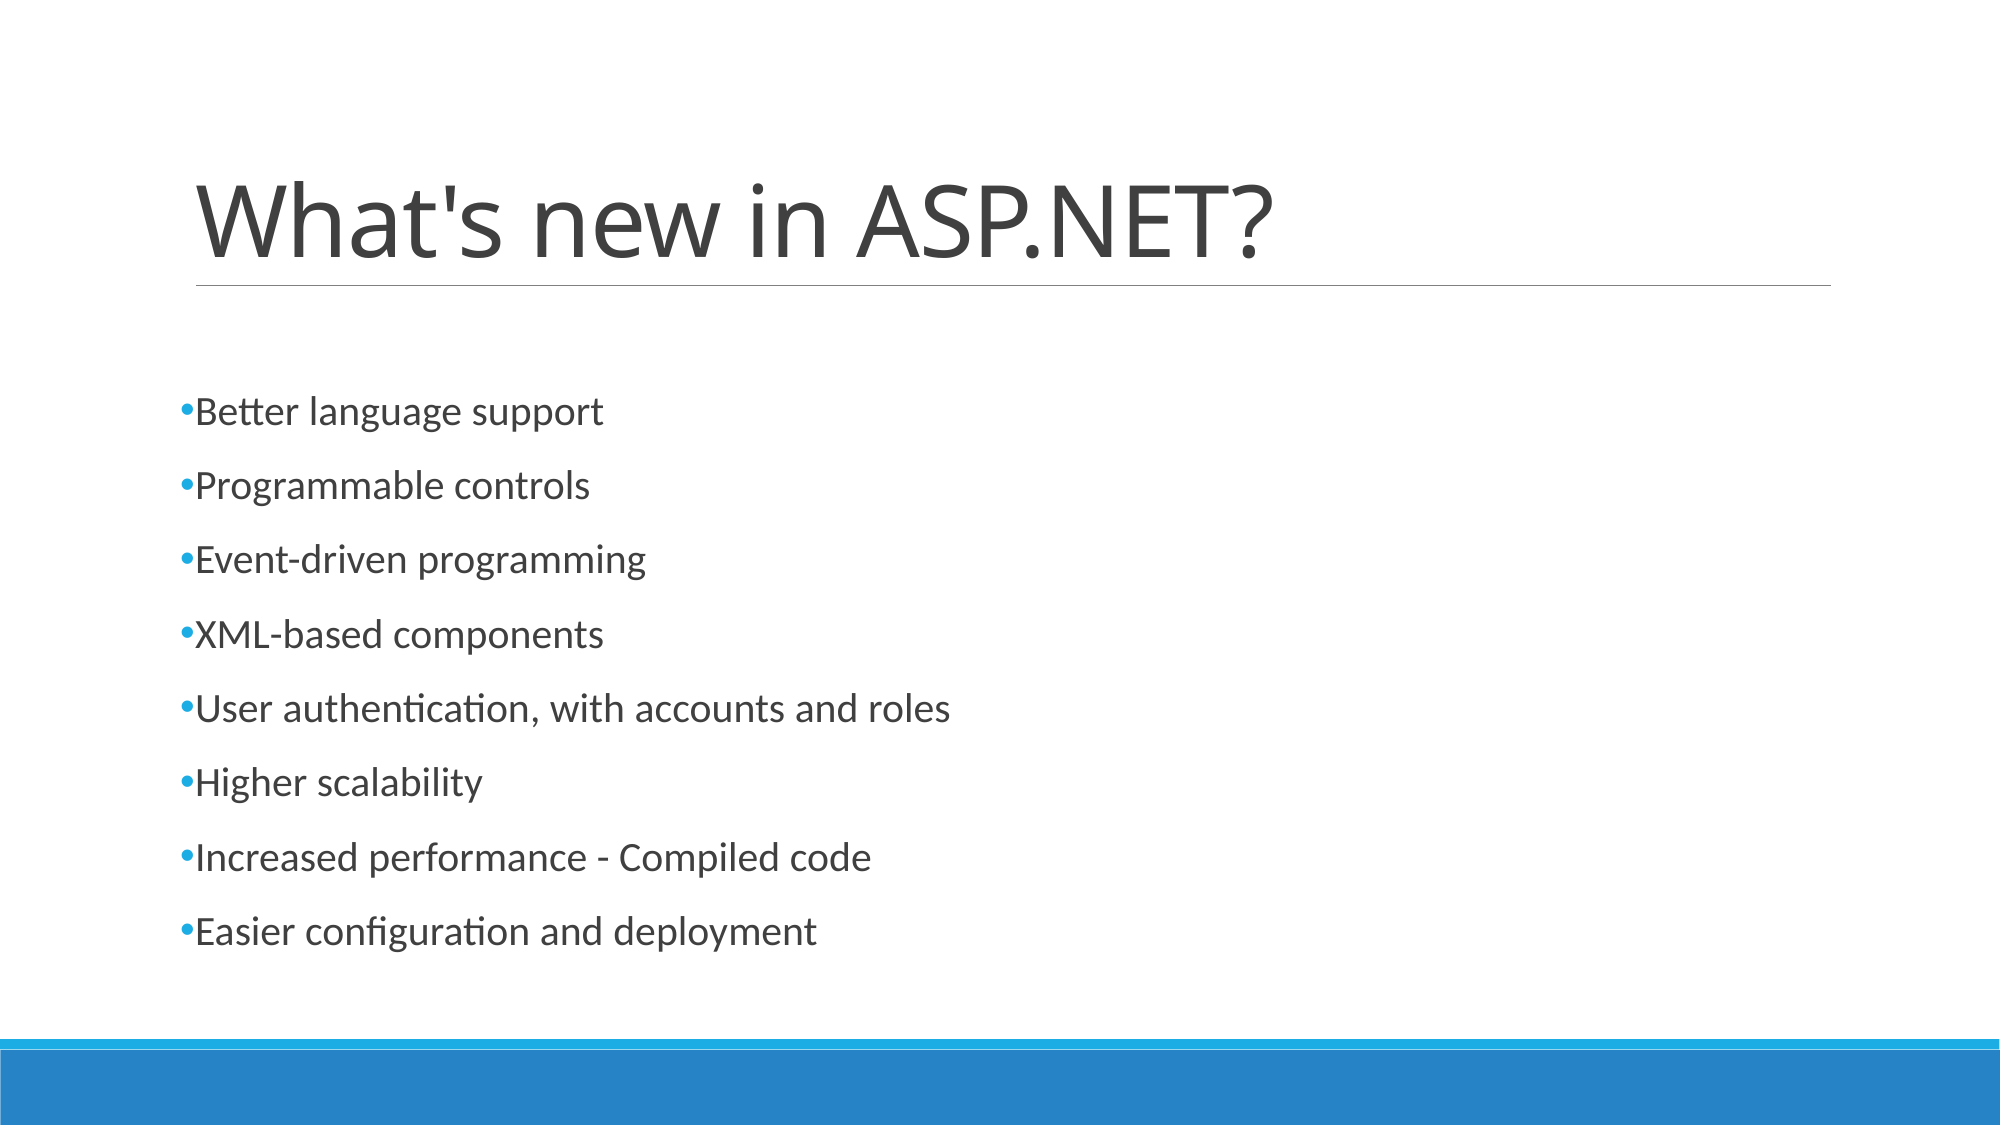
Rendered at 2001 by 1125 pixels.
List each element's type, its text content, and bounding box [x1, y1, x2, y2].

title What's new in ASP.NET? [180, 47, 1830, 285]
list Better language support Programmable controls Event-driven programming XML-based components User authentication, with accounts and roles Higher scalability Increased performance - Compiled code Easier configuration and deployment [180, 302, 1830, 963]
